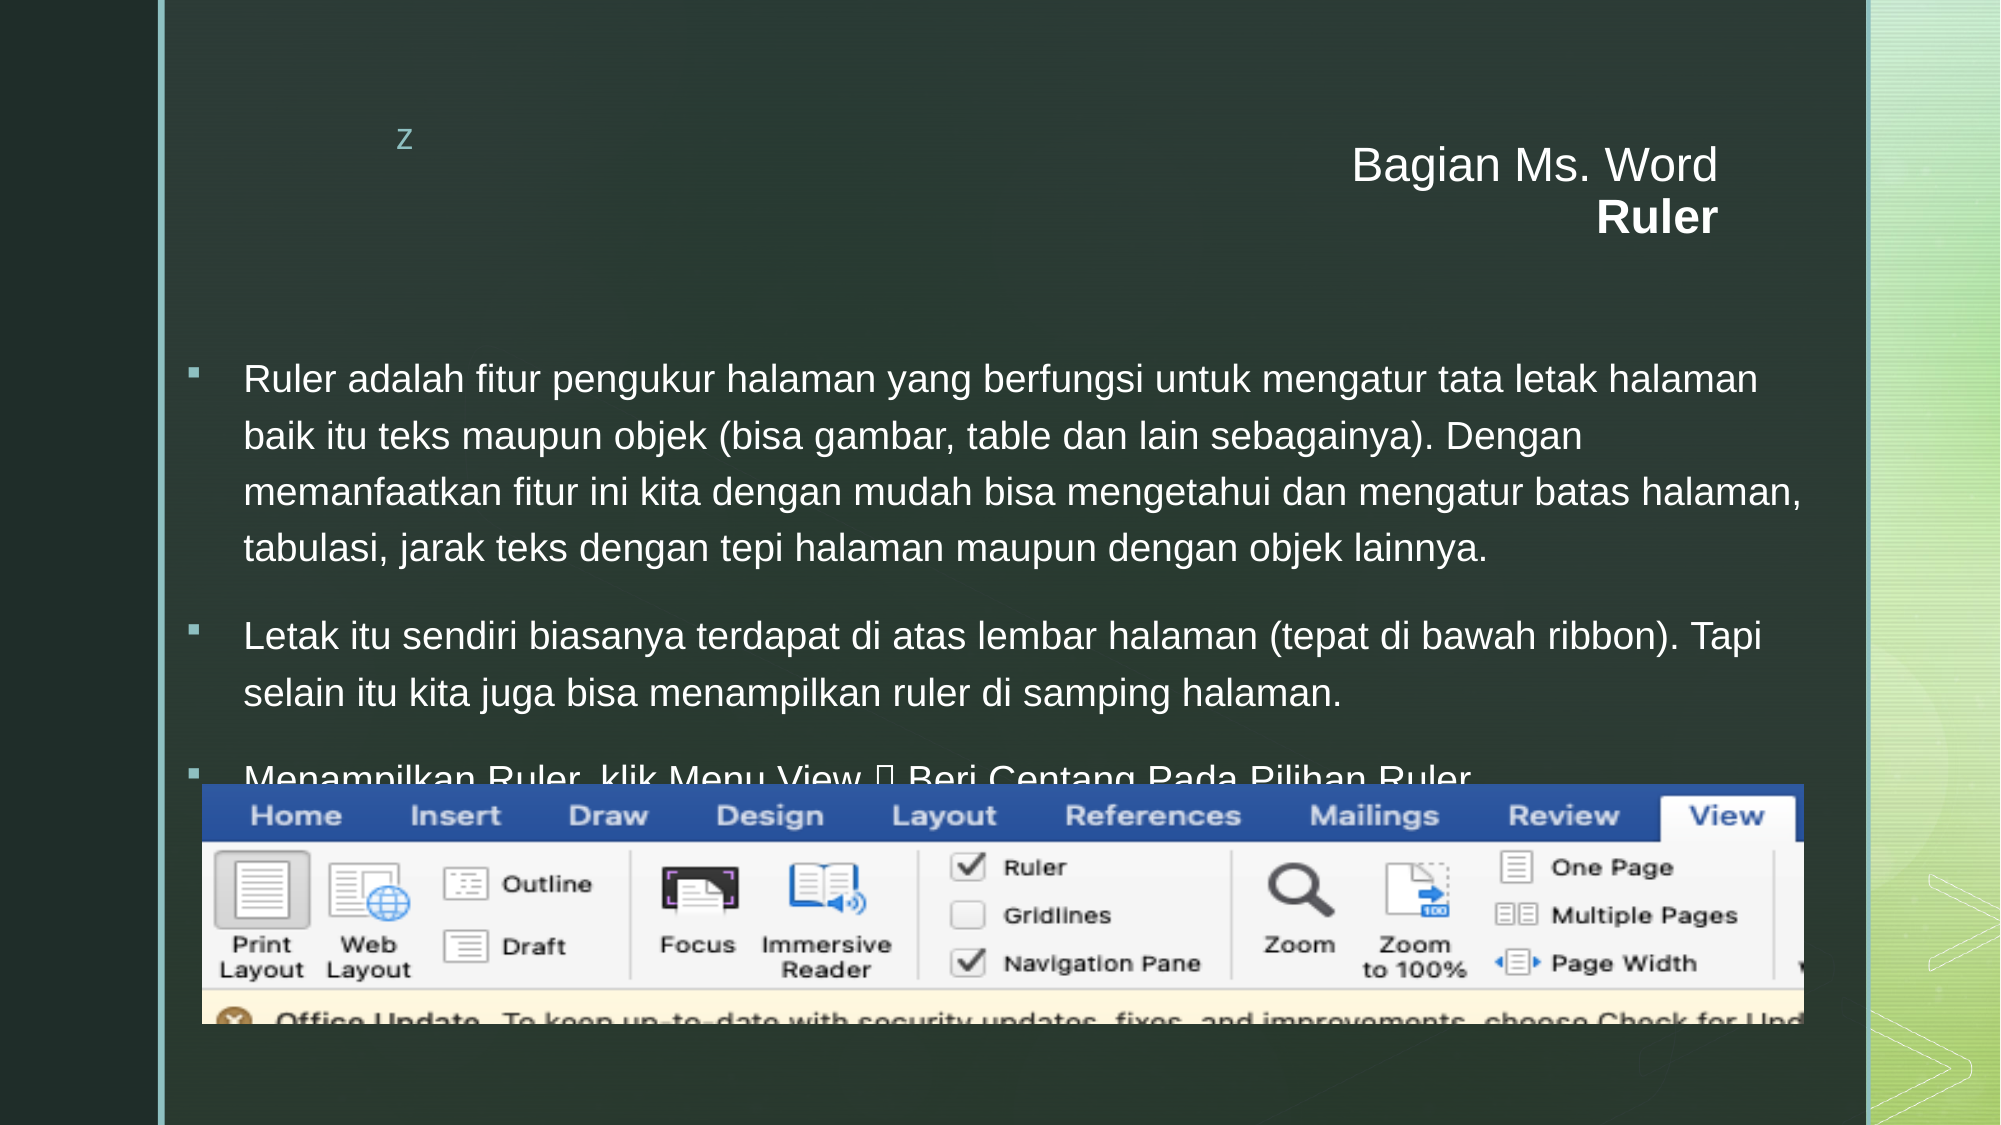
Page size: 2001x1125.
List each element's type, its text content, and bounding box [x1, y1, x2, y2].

list Ruler adalah fitur pengukur halaman yang berfungsi untuk mengatur tata letak halaman baik itu teks maupun objek (bisa gambar, table dan lain sebagainya). Dengan memanfaatkan fitur ini kita dengan mudah bisa mengetahui dan mengatur batas halaman, tabulasi, jarak teks dengan tepi halaman maupun dengan objek lainnya. Letak itu sendiri biasanya terdapat di atas lembar halaman (tepat di bawah ribbon). Tapi selain itu kita juga bisa menampilkan ruler di samping halaman. Menampilkan Ruler, klik Menu View  Beri Centang Pada Pilihan Ruler [170, 336, 1857, 816]
picture [202, 784, 1804, 1025]
picture [1871, 0, 2001, 1125]
title Bagian Ms. Word Ruler [428, 132, 1734, 310]
